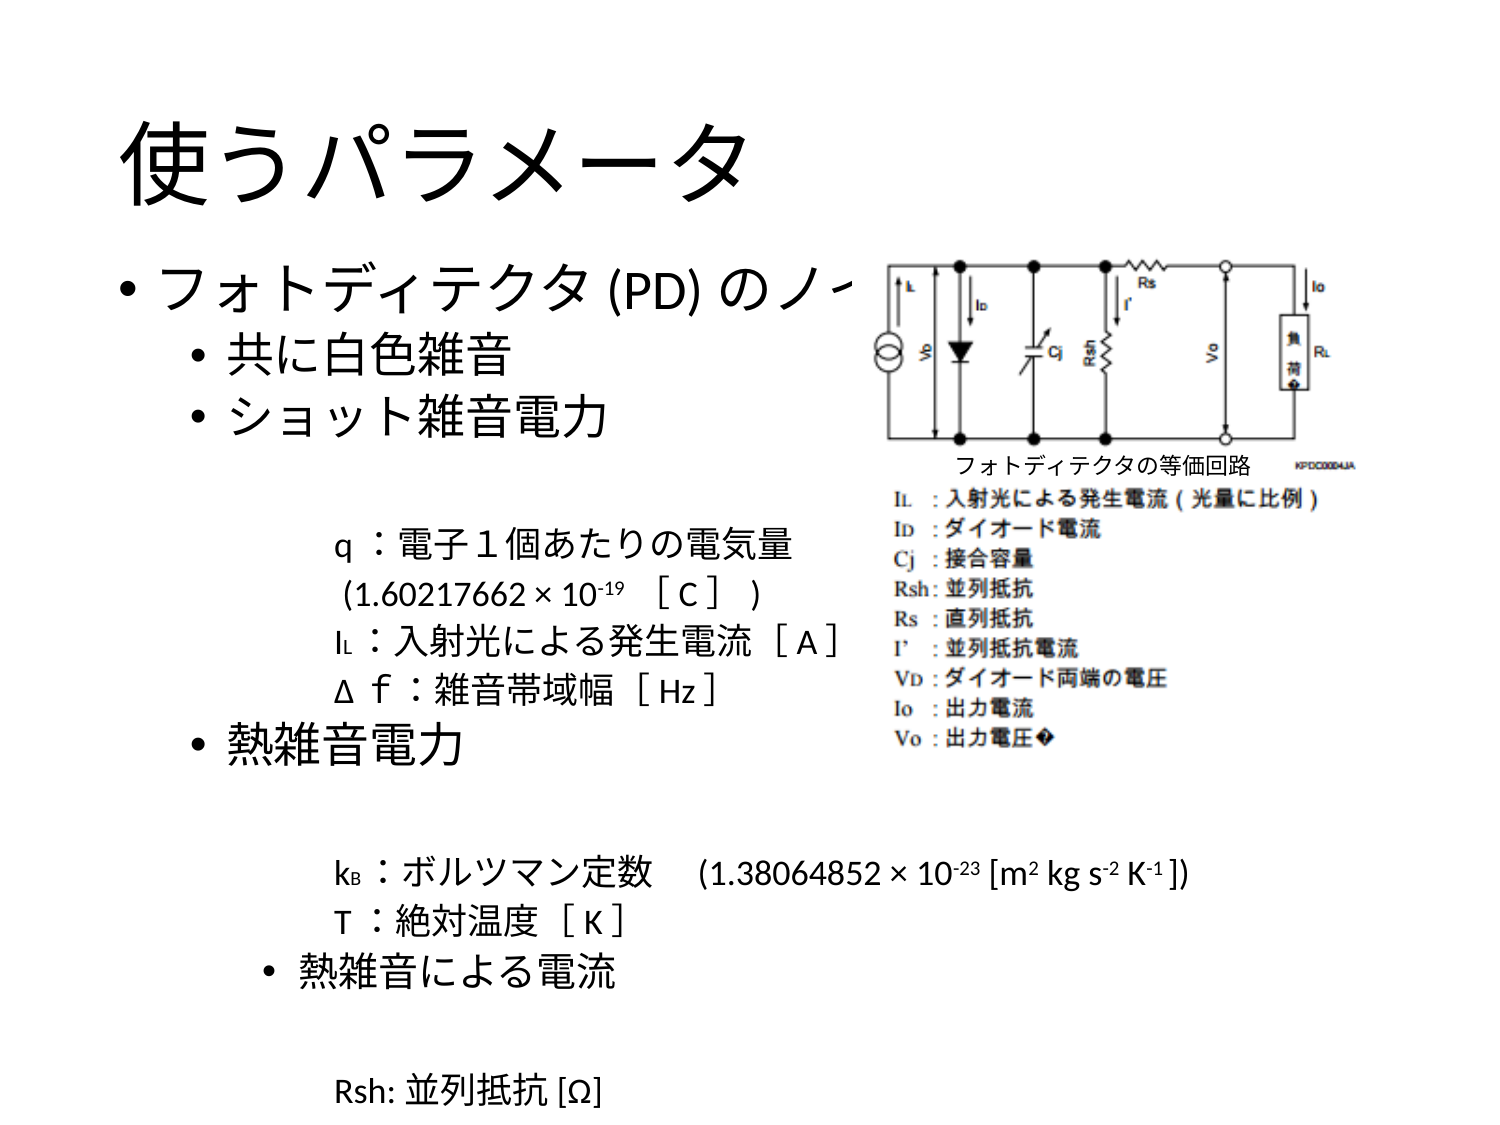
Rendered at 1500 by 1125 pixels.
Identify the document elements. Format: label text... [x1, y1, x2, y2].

picture [852, 253, 1397, 763]
title 使うパラメータ [103, 59, 1397, 278]
